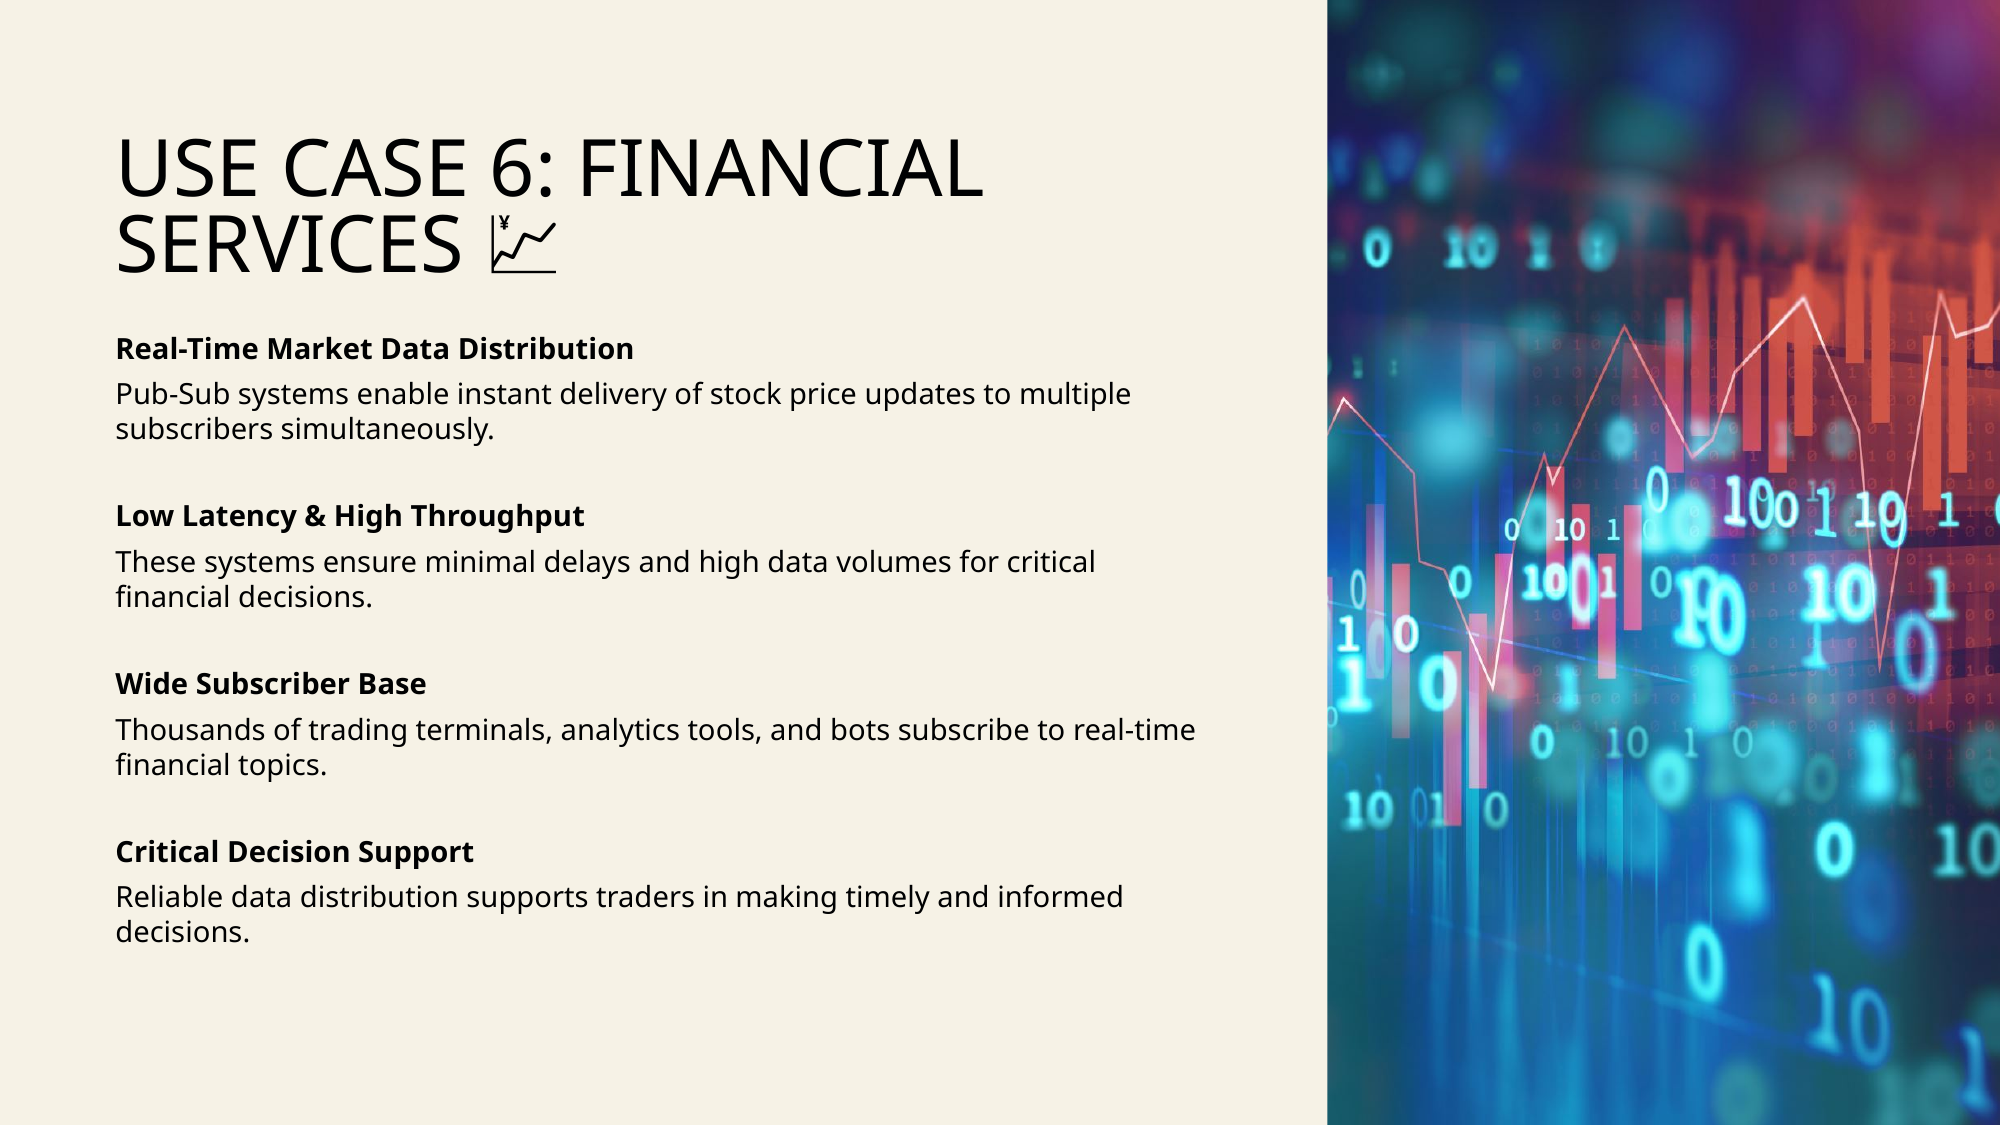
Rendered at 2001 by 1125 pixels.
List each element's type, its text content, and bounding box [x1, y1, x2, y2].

picture [1327, 0, 2000, 1125]
list Real-Time Market Data Distribution Pub-Sub systems enable instant delivery of stock price updates to multiple subscribers simultaneously. Low Latency & High Throughput These systems ensure minimal delays and high data volumes for critical financial decisions. Wide Subscriber Base Thousands of trading terminals, analytics tools, and bots subscribe to real-time financial topics. Critical Decision Support Reliable data distribution supports traders in making timely and informed decisions. [100, 322, 1226, 1012]
title Use Case 6: Financial Services 💹 [100, 112, 1226, 295]
